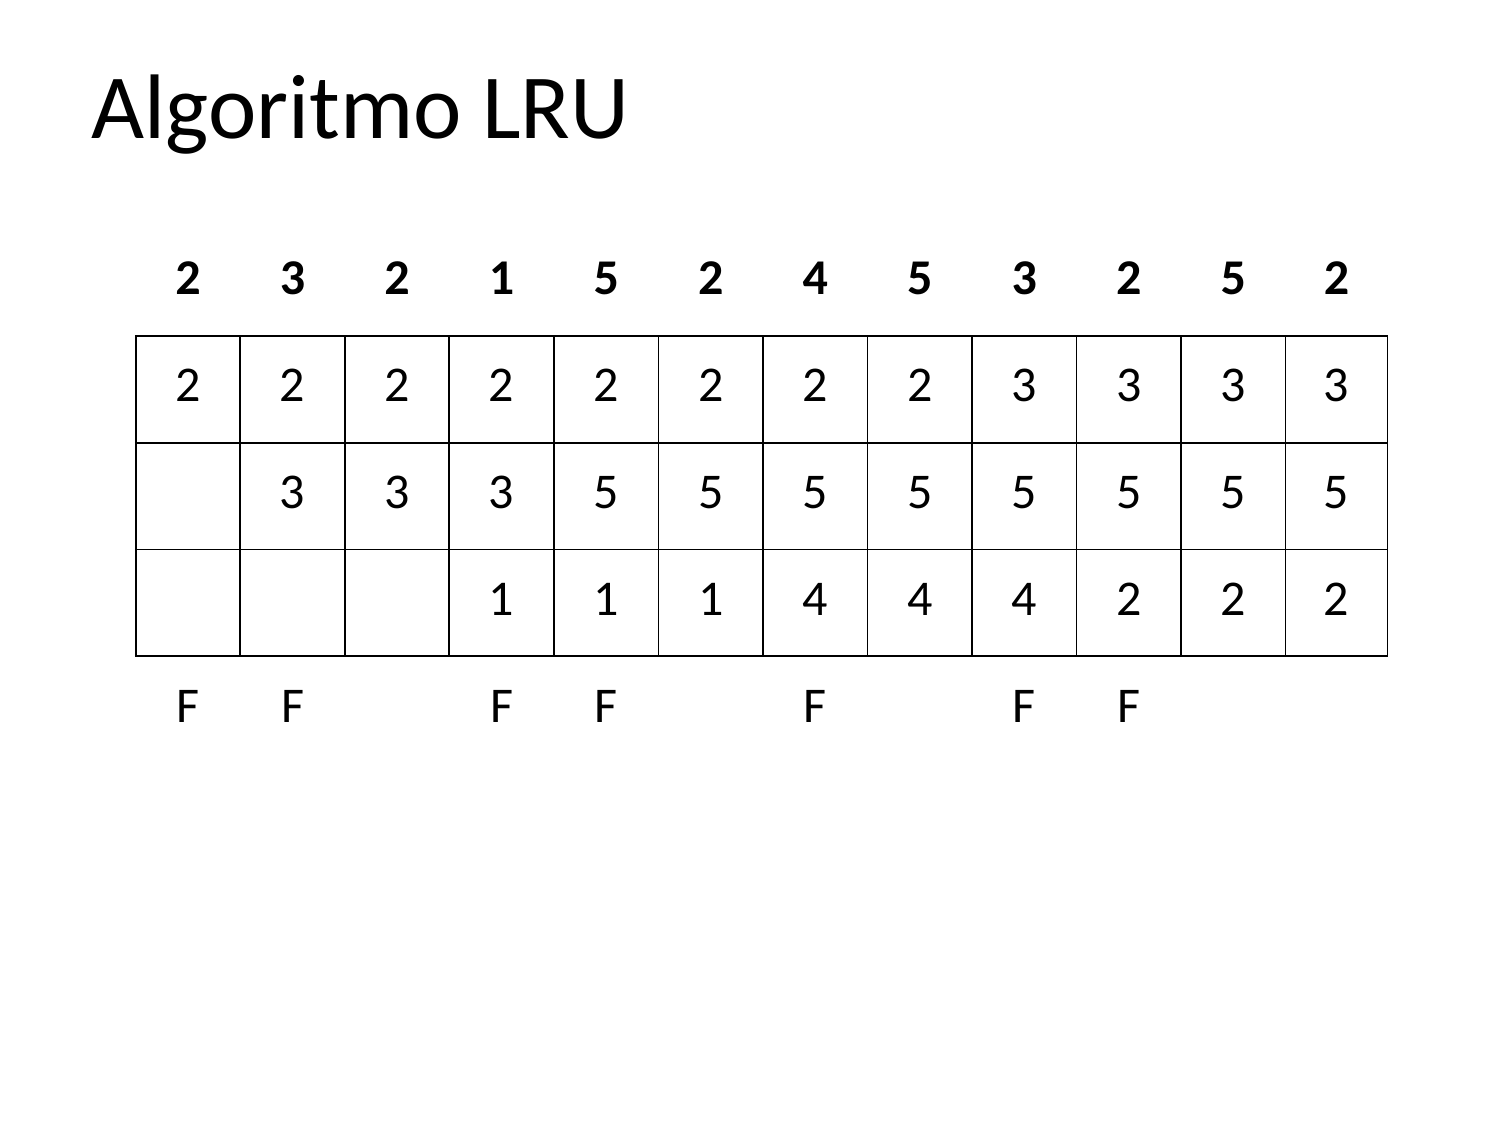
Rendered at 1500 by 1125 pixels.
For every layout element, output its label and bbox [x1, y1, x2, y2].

table_cell [1286, 444, 1387, 549]
table_cell [973, 550, 1076, 655]
table_cell [555, 337, 658, 442]
table_cell [1077, 550, 1180, 655]
table_cell [868, 337, 971, 442]
table_cell [1286, 337, 1387, 442]
table_cell [1182, 337, 1285, 442]
table_cell [346, 550, 448, 655]
table_cell [137, 444, 239, 549]
table_cell [1286, 550, 1387, 655]
table_cell [450, 337, 553, 442]
table_cell [137, 550, 239, 655]
table_cell [764, 337, 867, 442]
table_cell [764, 550, 867, 655]
table_cell [136, 657, 1388, 763]
table_cell [450, 550, 553, 655]
table_cell [868, 444, 971, 549]
table_cell [137, 337, 239, 442]
table_cell [241, 444, 344, 549]
table_cell [241, 337, 344, 442]
table_header [136, 229, 1388, 335]
table_cell [1182, 444, 1285, 549]
table_cell [764, 444, 867, 549]
table_cell [659, 337, 762, 442]
table_cell [1077, 444, 1180, 549]
table_cell [346, 444, 448, 549]
title [76, 42, 821, 162]
table_cell [973, 444, 1076, 549]
table_cell [659, 550, 762, 655]
table_cell [555, 444, 658, 549]
table_cell [555, 550, 658, 655]
table_cell [1077, 337, 1180, 442]
table_cell [241, 550, 344, 655]
table_cell [450, 444, 553, 549]
table_cell [1182, 550, 1285, 655]
table_cell [346, 337, 448, 442]
table_cell [868, 550, 971, 655]
table_cell [659, 444, 762, 549]
table_cell [973, 337, 1076, 442]
